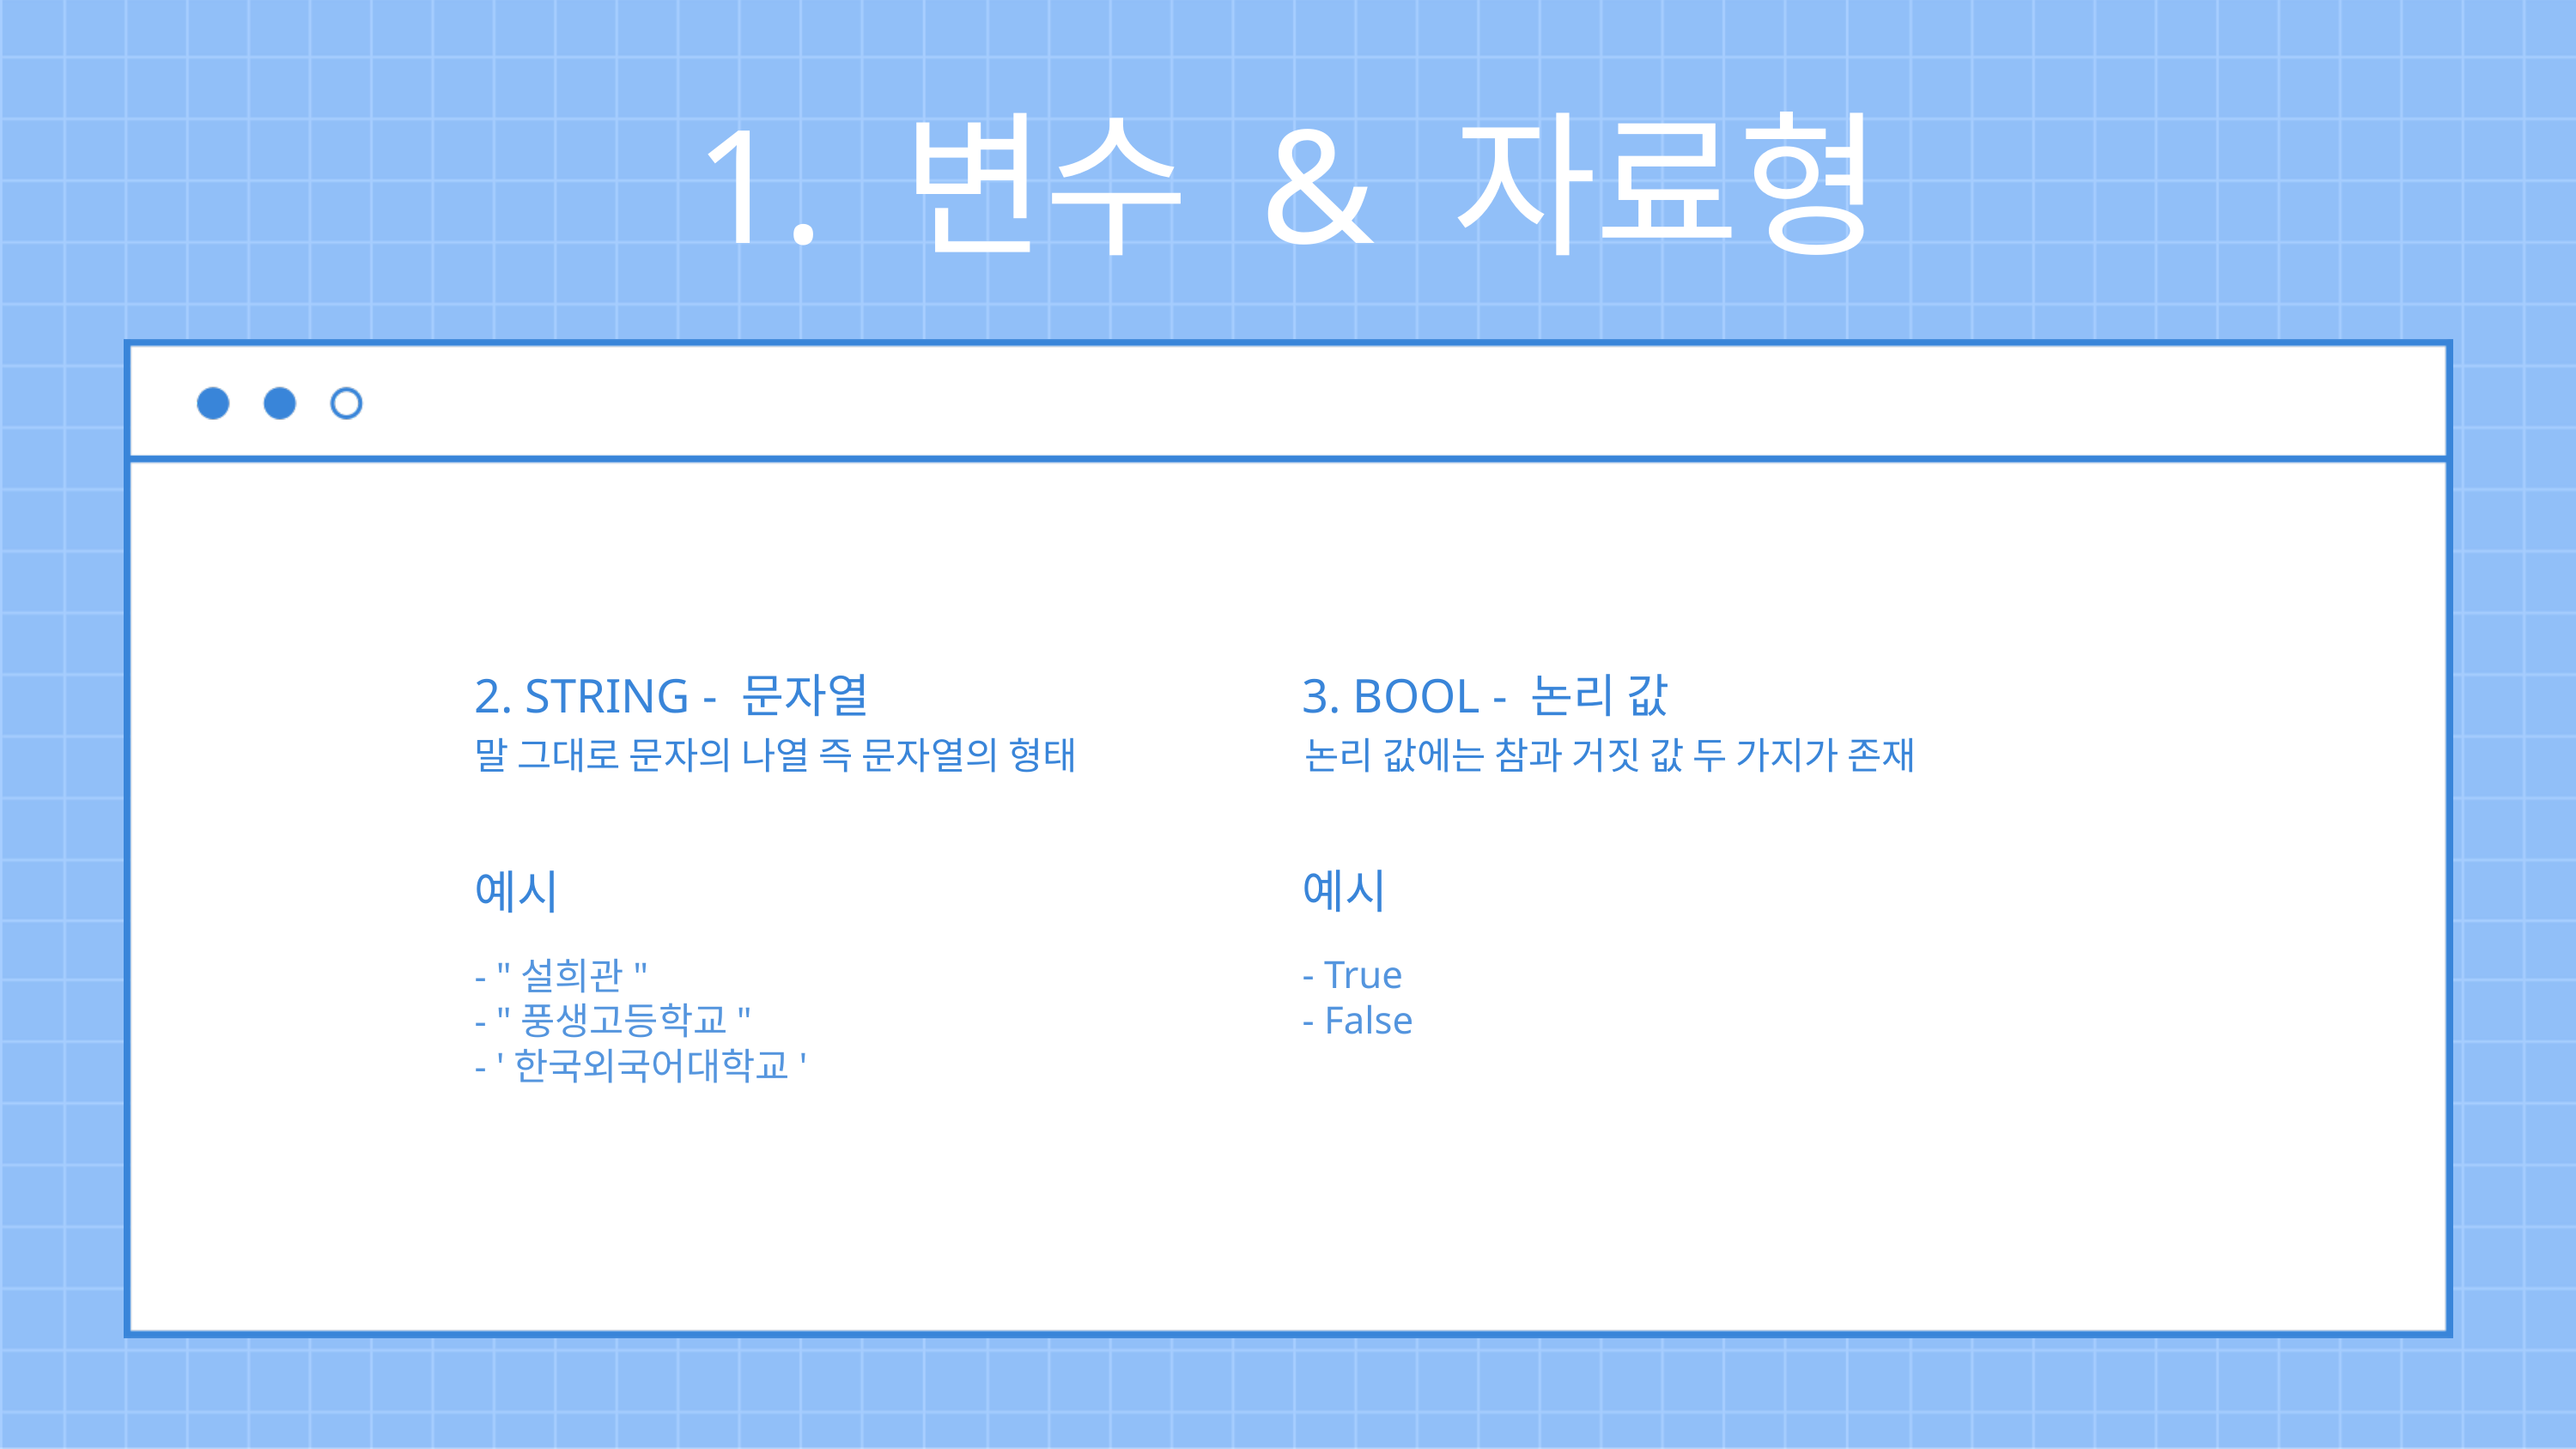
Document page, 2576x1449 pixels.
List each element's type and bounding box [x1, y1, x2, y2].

text_box [0, 0, 2576, 1449]
text_box [461, 659, 2118, 1119]
text_box [123, 339, 2453, 1339]
